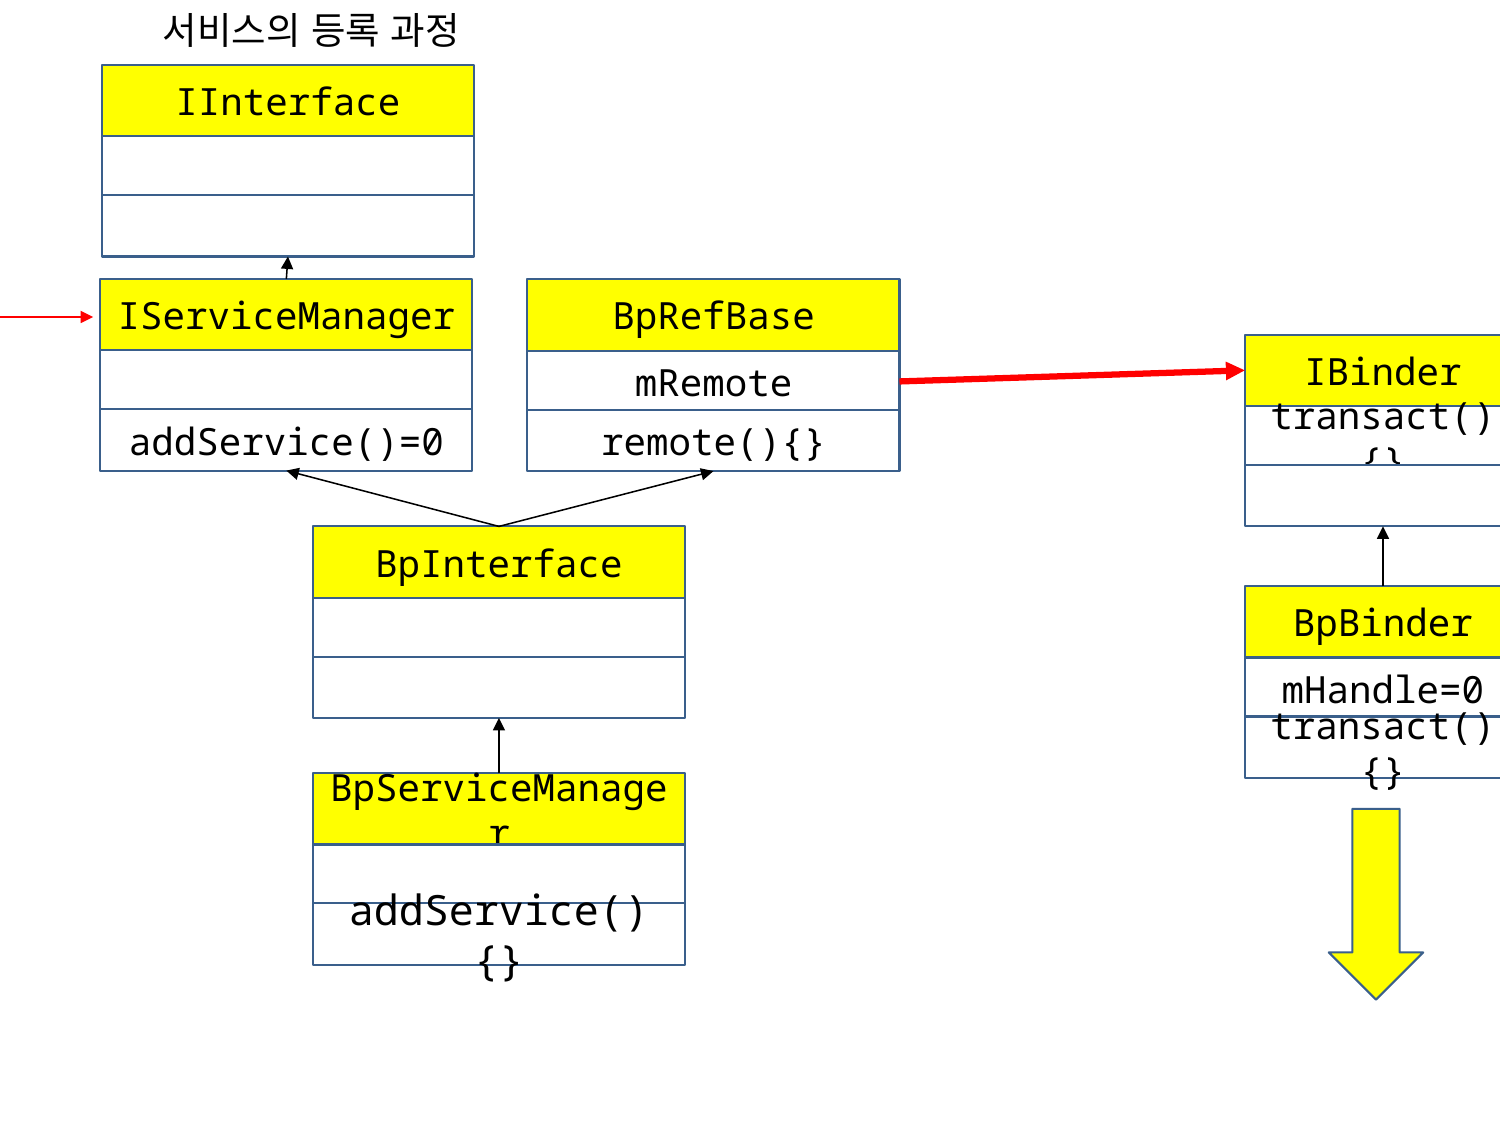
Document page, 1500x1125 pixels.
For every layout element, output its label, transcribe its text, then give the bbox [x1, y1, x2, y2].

text_box BpServiceManager [311, 771, 687, 842]
text_box IBinder [1243, 333, 1500, 404]
text_box IInterface [100, 63, 476, 134]
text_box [286, 470, 498, 527]
text_box mHandle=0 [1243, 655, 1500, 714]
text_box [100, 134, 476, 193]
text_box [98, 348, 474, 407]
text_box [311, 842, 687, 901]
text_box BpBinder [1243, 584, 1500, 655]
text_box [311, 596, 687, 655]
text_box mRemote [525, 349, 902, 408]
text_box transact(){} [1243, 714, 1500, 780]
text_box addService()=0 [98, 407, 474, 473]
text_box [1243, 463, 1500, 528]
text_box IServiceManager [98, 277, 474, 348]
text_box [311, 655, 687, 720]
text_box [100, 193, 476, 259]
text_box addService(){} [311, 901, 687, 967]
text_box 서비스의 등록 과정 [147, 0, 475, 60]
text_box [498, 470, 714, 527]
text_box [1326, 806, 1426, 1002]
text_box BpRefBase [525, 277, 902, 349]
text_box BpInterface [311, 534, 687, 596]
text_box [899, 370, 1245, 382]
text_box remote(){} [525, 408, 902, 473]
text_box transact(){} [1243, 404, 1500, 463]
